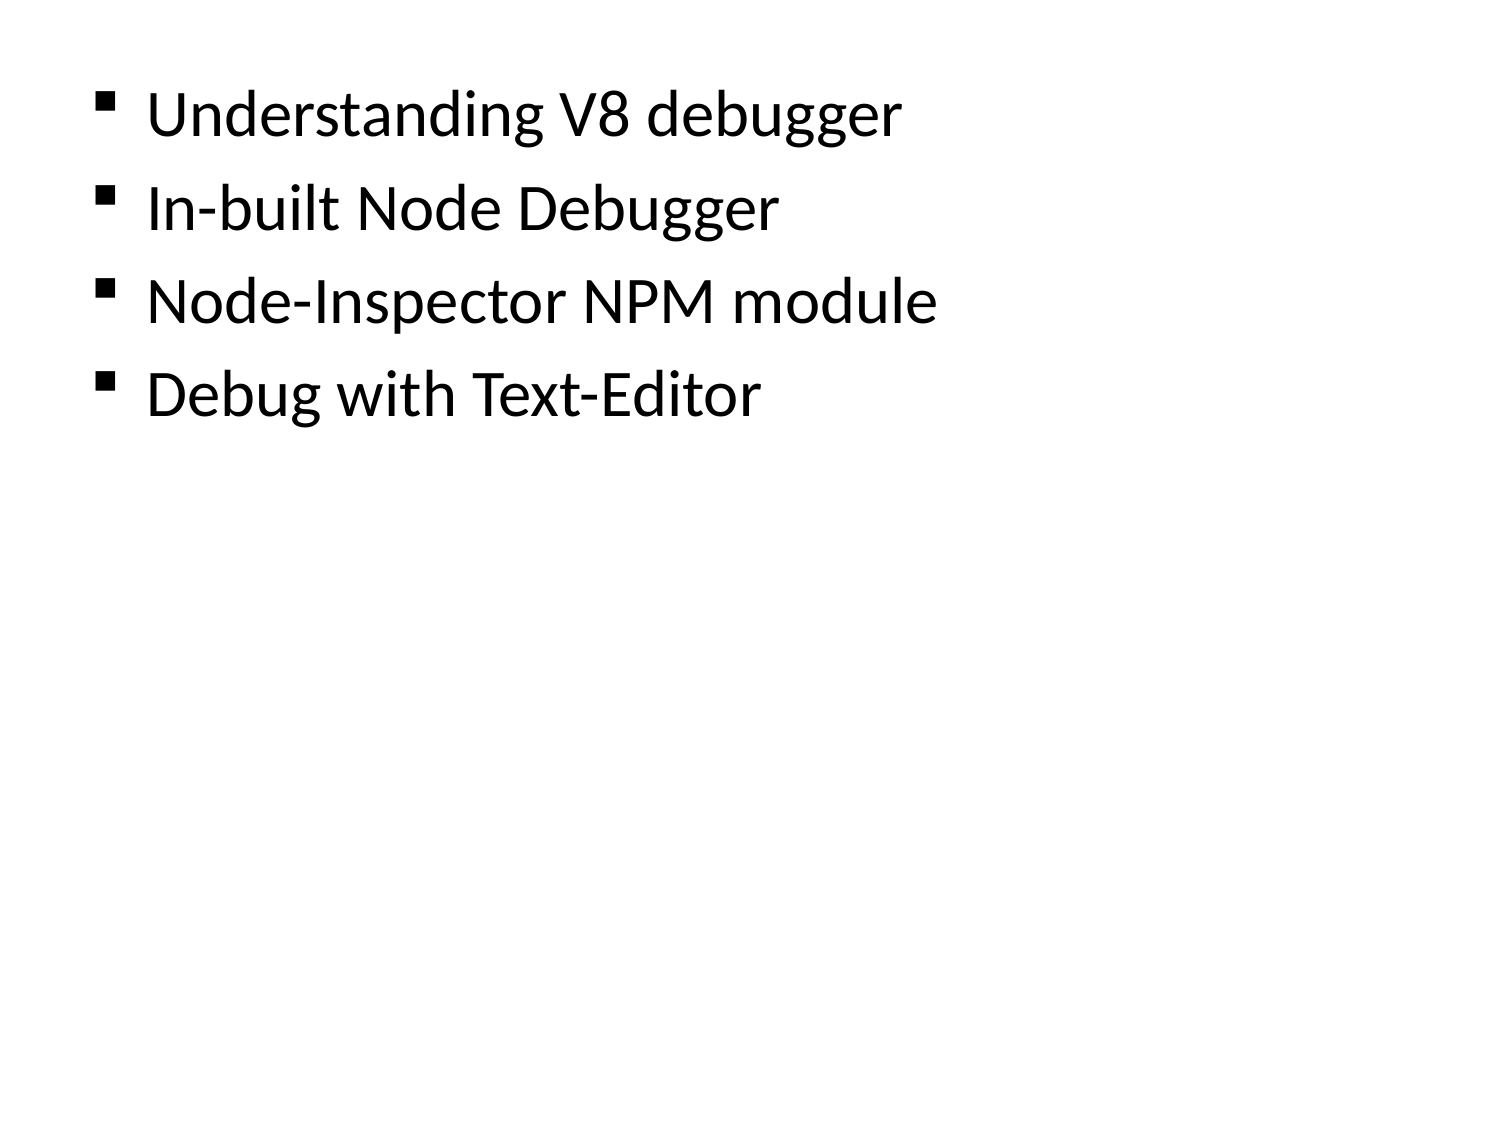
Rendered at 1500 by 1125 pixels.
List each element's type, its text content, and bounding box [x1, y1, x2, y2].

list Understanding V8 debugger In-built Node Debugger Node-Inspector NPM module Debug with Text-Editor [75, 62, 1425, 1005]
